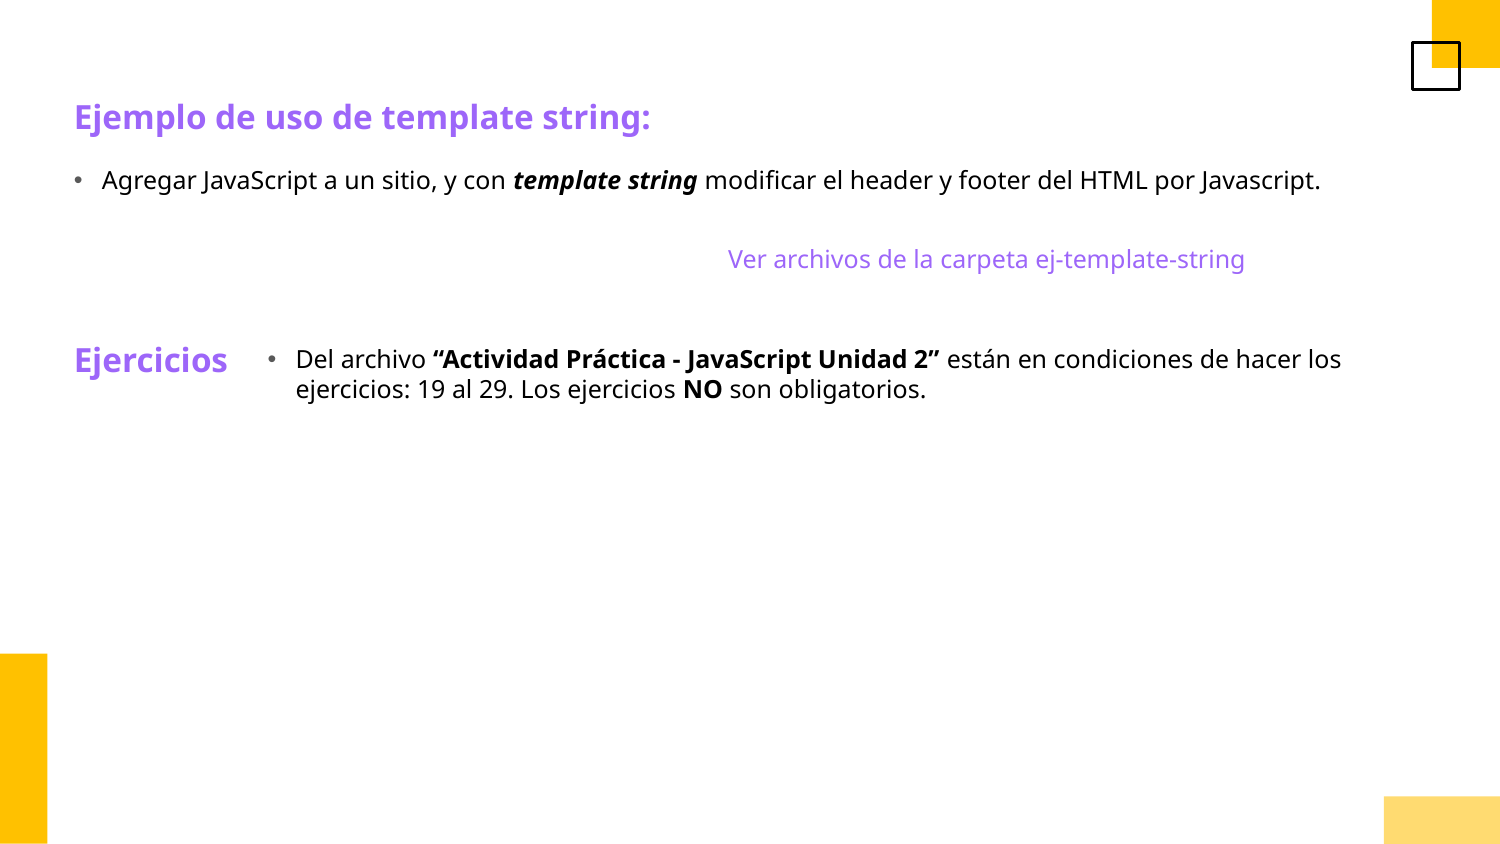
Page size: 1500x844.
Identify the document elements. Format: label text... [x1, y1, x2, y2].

text_box Ejercicios [58, 324, 269, 393]
text_box Ejemplo de uso de template string: [58, 81, 894, 151]
text_box Del archivo “Actividad Práctica - JavaScript Unidad 2” están en condiciones de hacer los ejercicios: 19 al 29. Los ejercicios NO son obligatorios. [252, 328, 1385, 424]
text_box Ver archivos de la carpeta ej-template-string [713, 228, 1338, 298]
text_box Agregar JavaScript a un sitio, y con template string modificar el header y footer del HTML por Javascript. [58, 150, 1338, 233]
